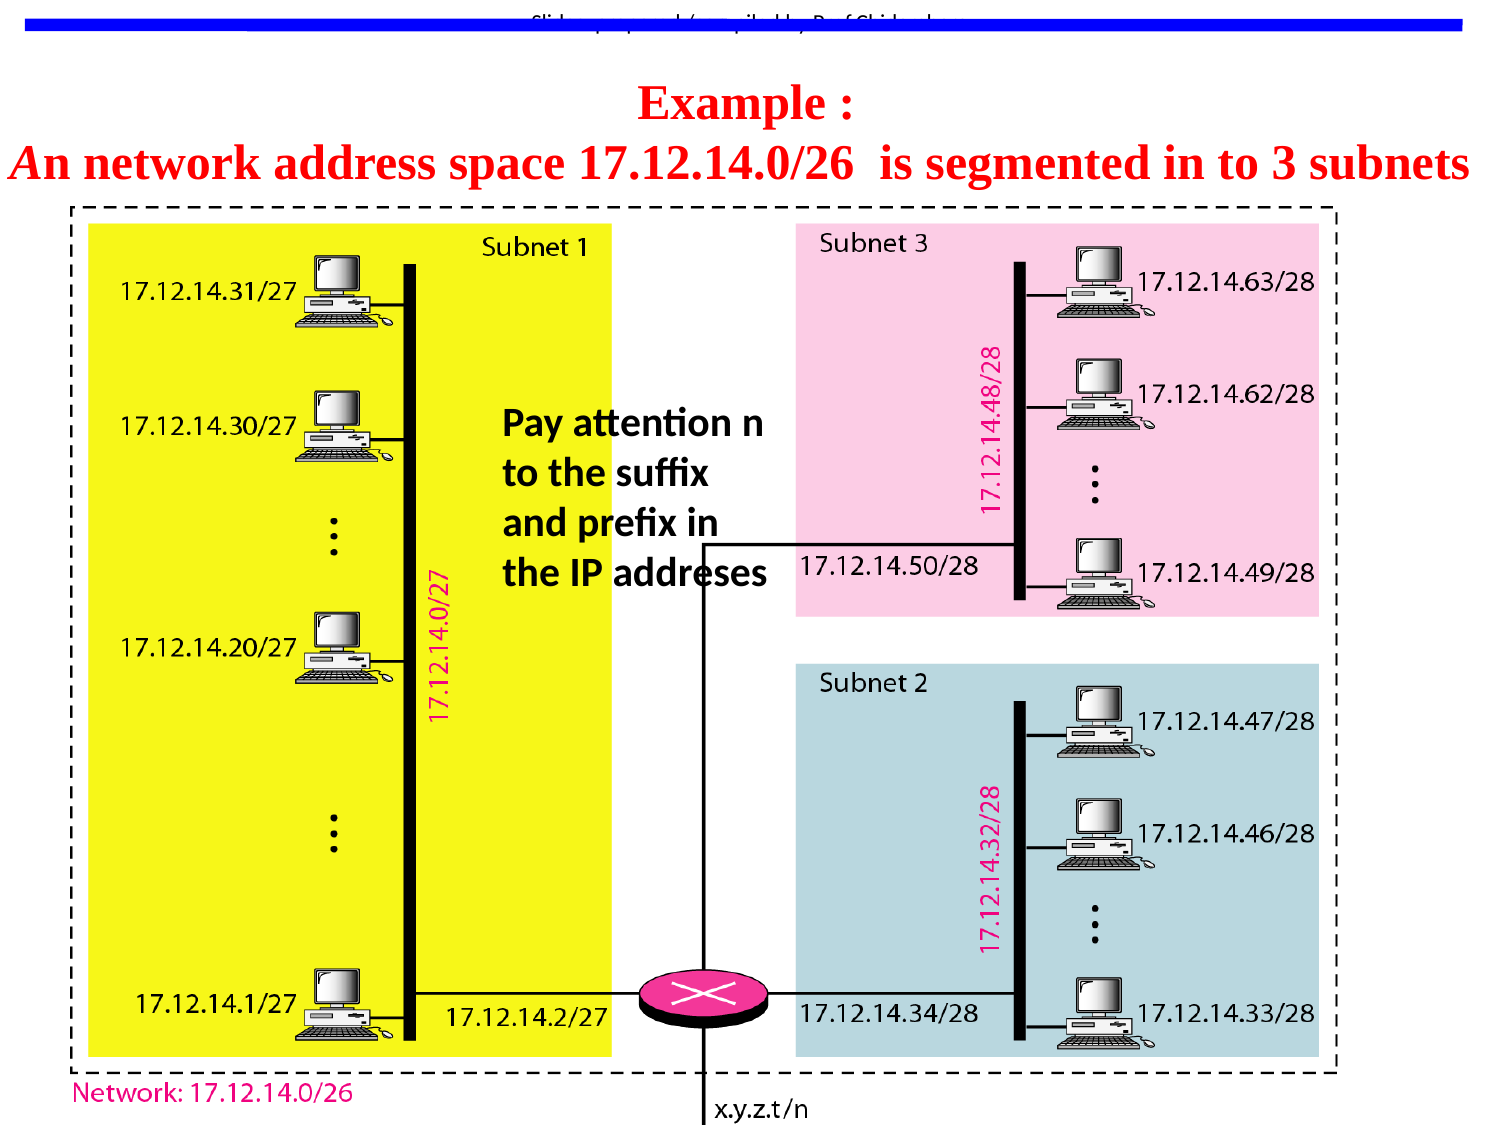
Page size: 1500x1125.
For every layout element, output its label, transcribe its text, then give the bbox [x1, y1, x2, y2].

picture [69, 206, 1338, 1125]
text_box Example : An network address space 17.12.14.0/26 is segmented in to 3 subnets [0, 62, 1498, 198]
